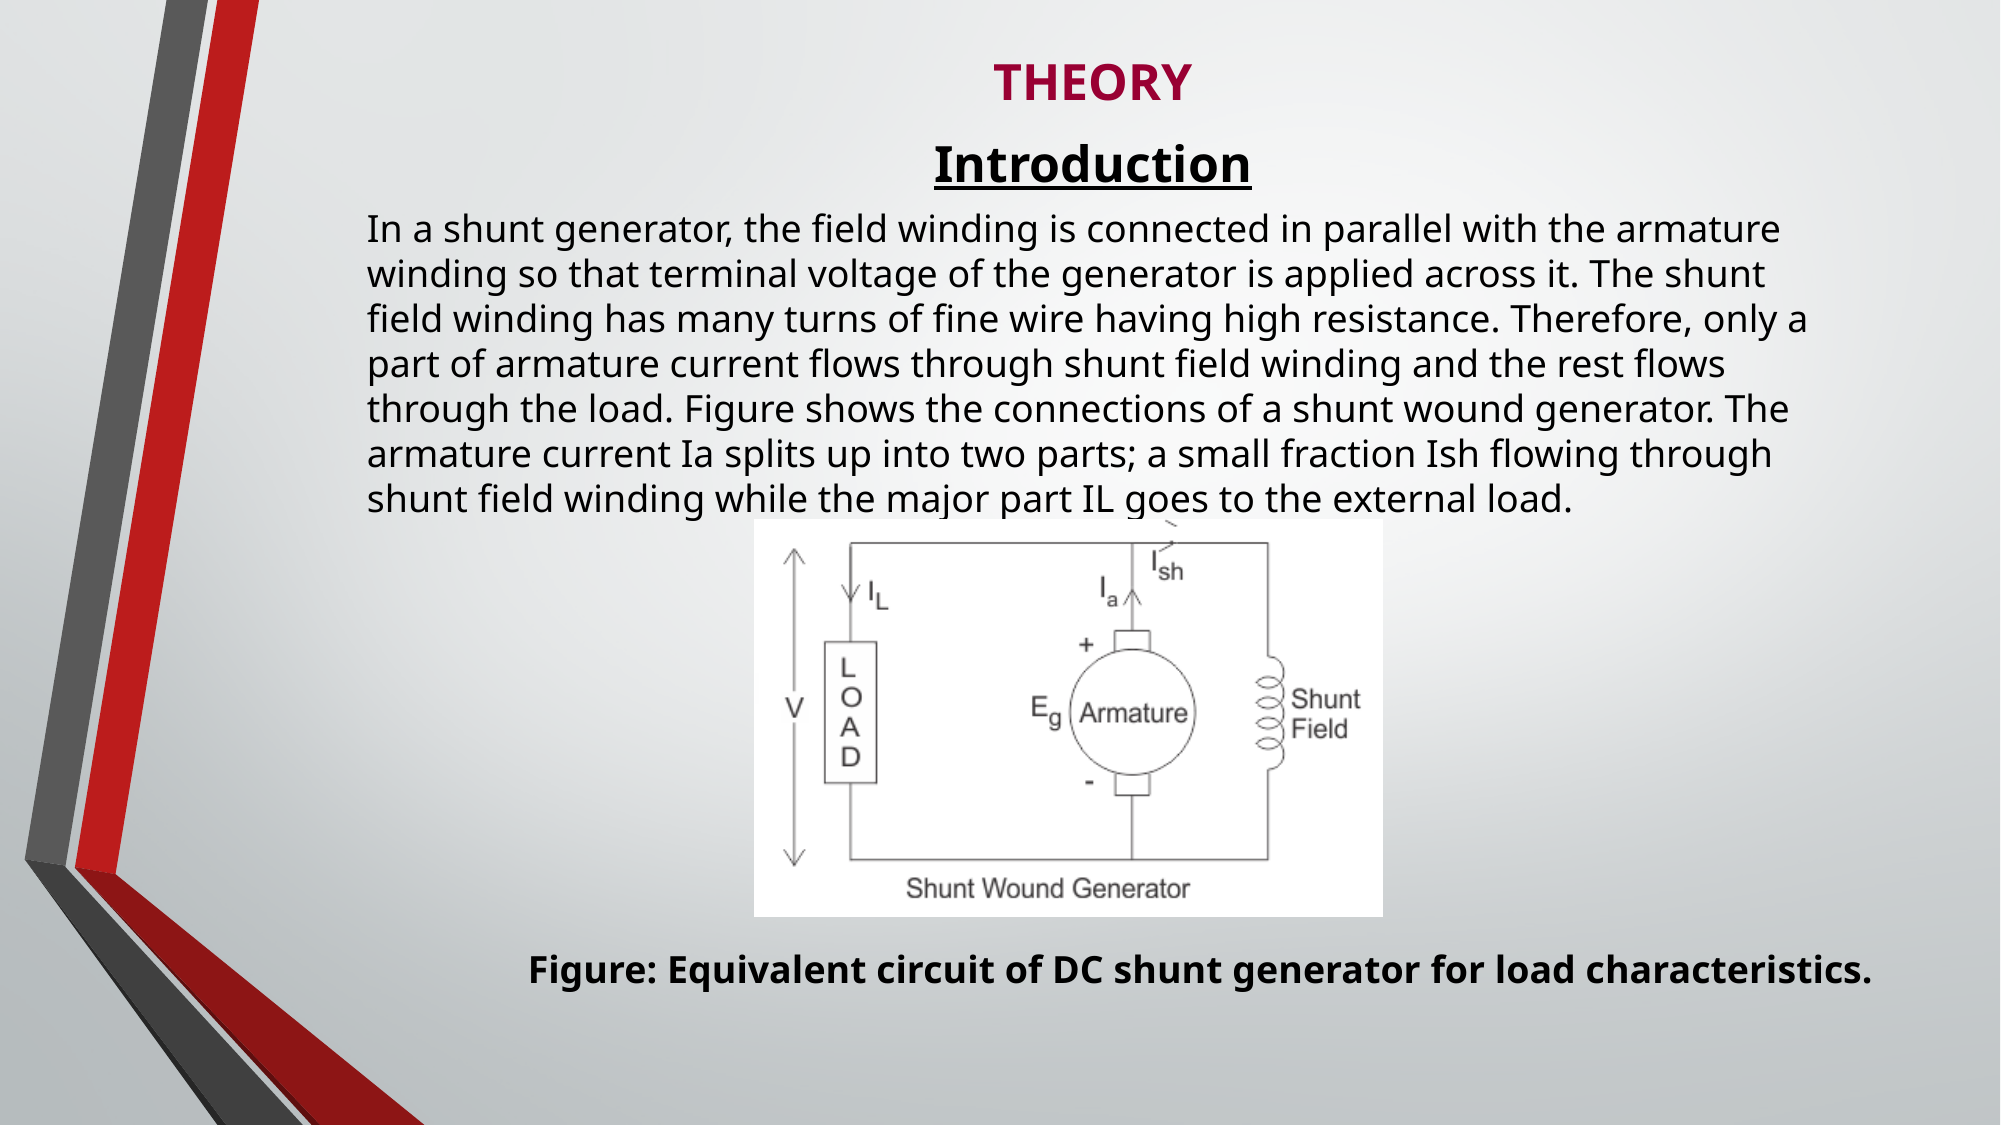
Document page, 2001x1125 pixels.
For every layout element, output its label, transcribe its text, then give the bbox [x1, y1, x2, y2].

text_box Introduction In a shunt generator, the field winding is connected in parallel with the armature winding so that terminal voltage of the generator is applied across it. The shunt field winding has many turns of fine wire having high resistance. Therefore, only a part of armature current flows through shunt field winding and the rest flows through the load. Figure shows the connections of a shunt wound generator. The armature current Ia splits up into two parts; a small fraction Ish flowing through shunt field winding while the major part IL goes to the external load. [351, 129, 1835, 764]
text_box Figure: Equivalent circuit of DC shunt generator for load characteristics. [437, 938, 1921, 1125]
text_box THEORY [351, 43, 1835, 129]
picture [754, 519, 1383, 917]
